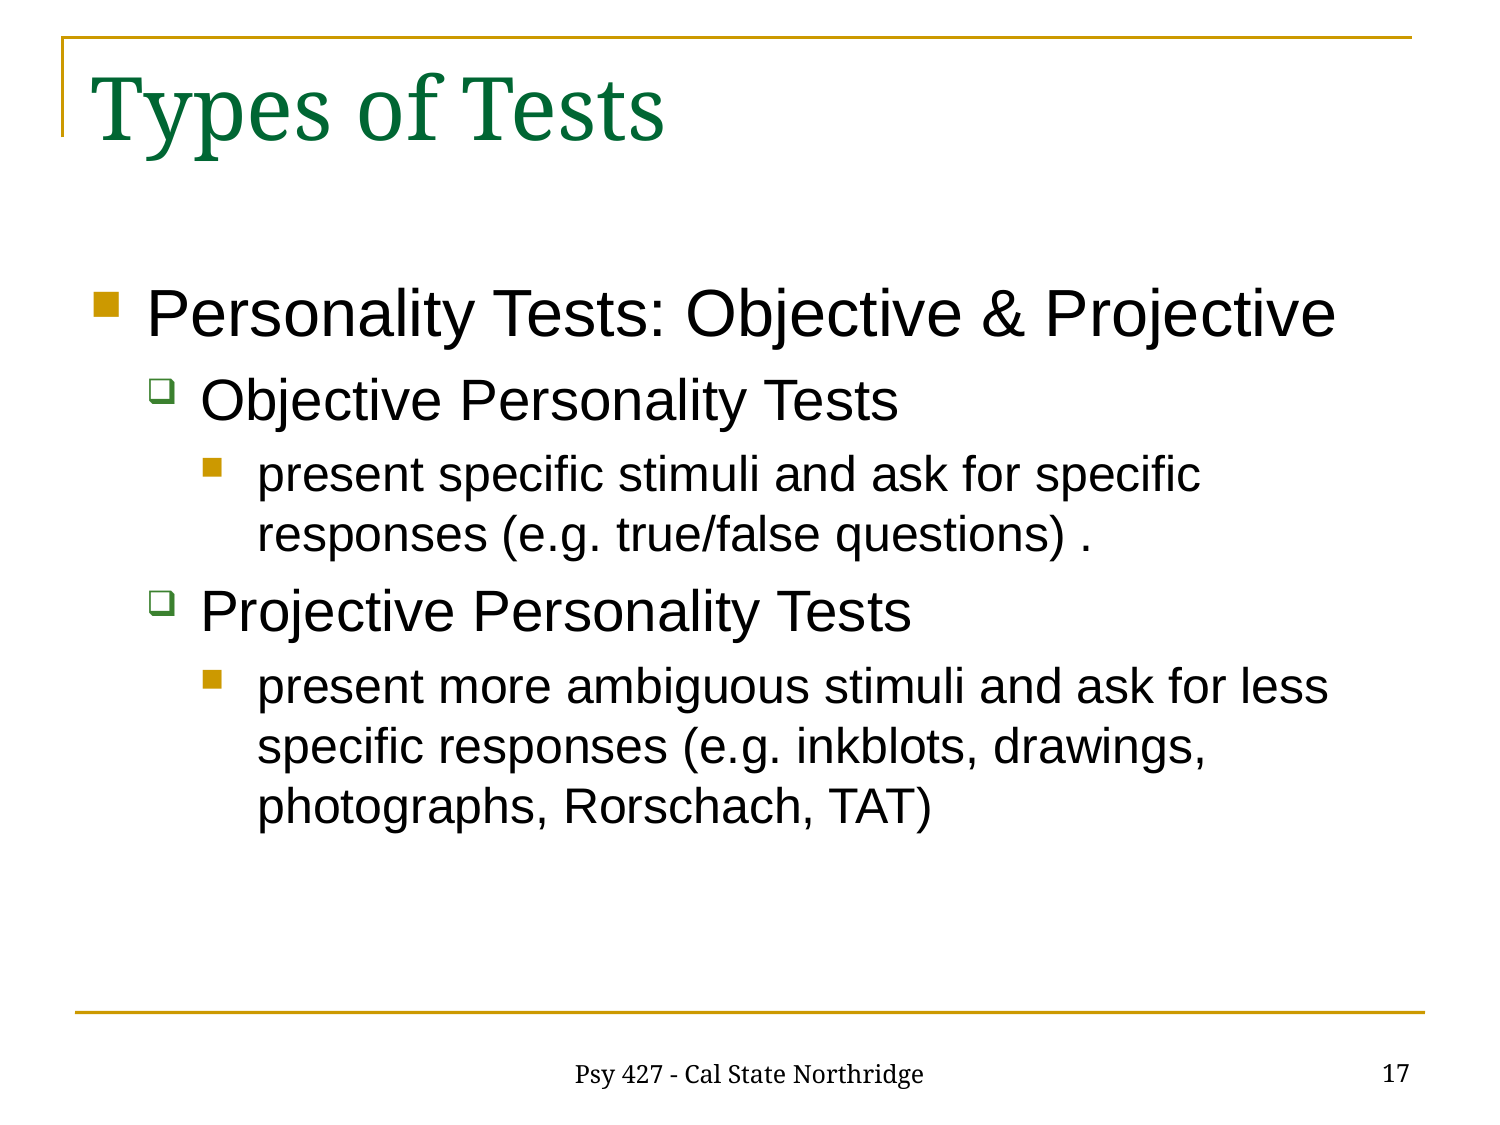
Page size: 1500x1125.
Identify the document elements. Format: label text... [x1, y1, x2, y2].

slide_number 17 [1074, 1023, 1426, 1100]
title Types of Tests [74, 45, 1426, 233]
footer Psy 427 - Cal State Northridge [512, 1024, 988, 1101]
list Personality Tests: Objective & Projective Objective Personality Tests present specific stimuli and ask for specific responses (e.g. true/false questions) . Projective Personality Tests present more ambiguous stimuli and ask for less specific responses (e.g. inkblots, drawings, photographs, Rorschach, TAT) [74, 262, 1426, 1006]
